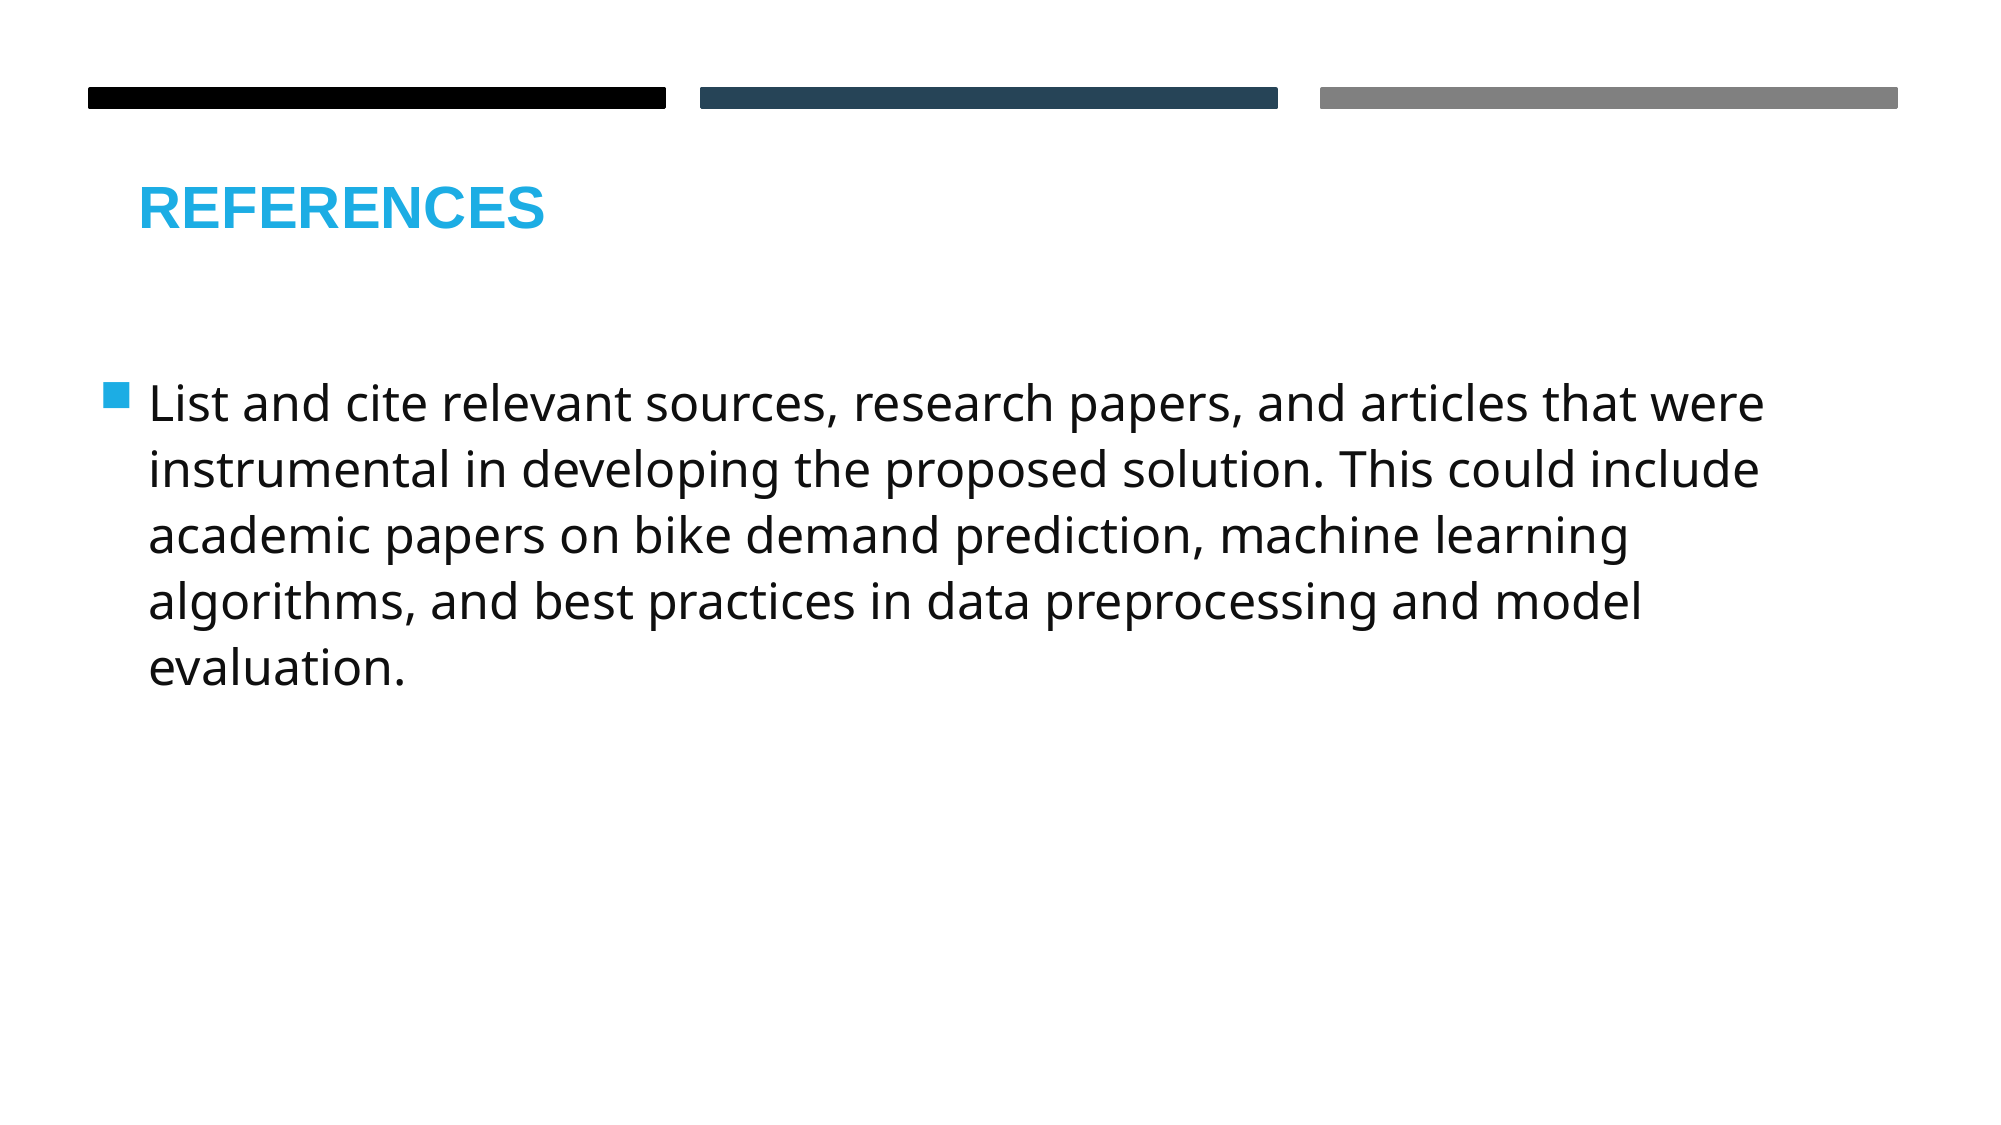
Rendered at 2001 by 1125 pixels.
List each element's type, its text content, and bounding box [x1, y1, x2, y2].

text_box List and cite relevant sources, research papers, and articles that were instrumental in developing the proposed solution. This could include academic papers on bike demand prediction, machine learning algorithms, and best practices in data preprocessing and model evaluation. [83, 358, 1894, 1125]
text_box [88, 87, 666, 109]
text_box [1320, 87, 1898, 109]
text_box [700, 87, 1278, 109]
text_box References [124, 161, 1934, 249]
